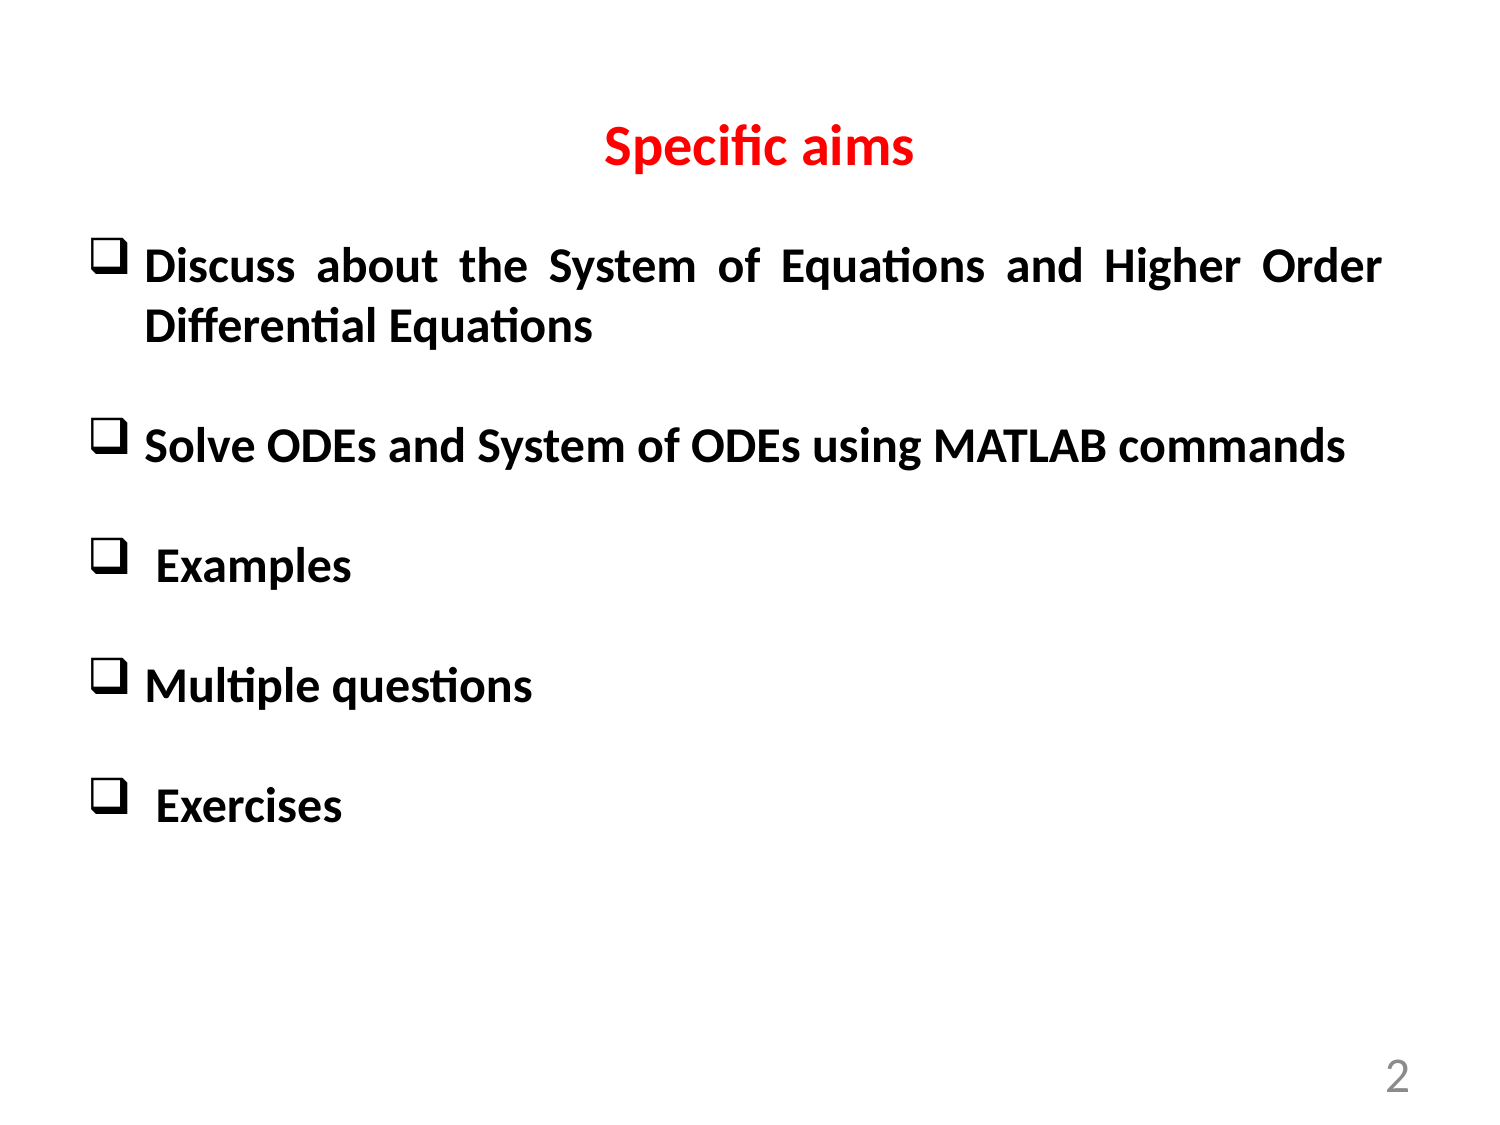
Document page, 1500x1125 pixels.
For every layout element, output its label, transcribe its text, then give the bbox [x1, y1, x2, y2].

text_box Discuss about the System of Equations and Higher Order Differential Equations Solve ODEs and System of ODEs using MATLAB commands Examples Multiple questions Exercises [73, 224, 1399, 900]
slide_number 2 [1325, 1042, 1425, 1103]
text_box Specific aims [589, 99, 938, 185]
